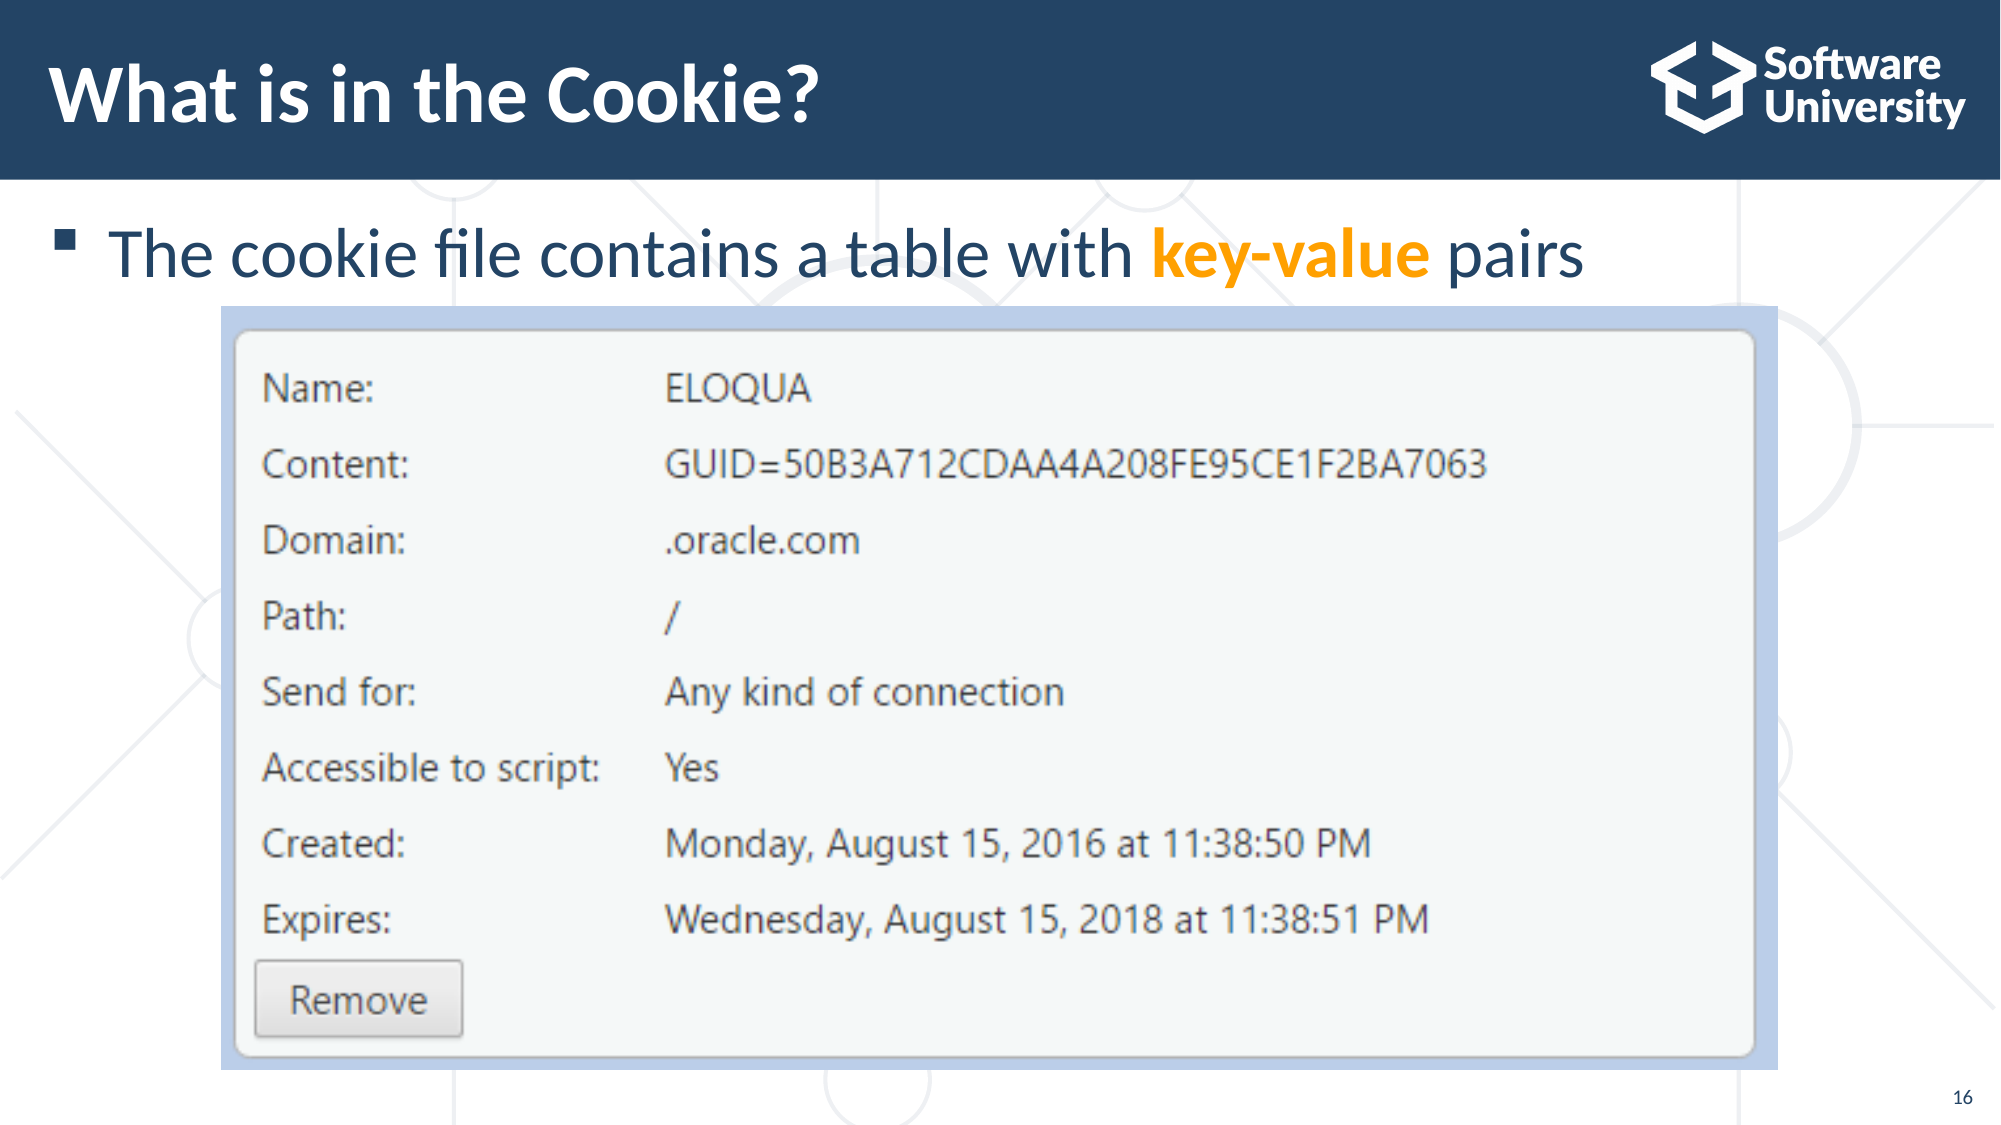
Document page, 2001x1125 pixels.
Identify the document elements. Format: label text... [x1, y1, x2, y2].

picture [1651, 41, 1966, 134]
list The cookie file contains a table with key-value pairs [31, 196, 1970, 1104]
picture [221, 306, 1778, 1070]
title What is in the Cookie? [31, 16, 1625, 162]
slide_number 16 [1927, 1067, 1989, 1117]
